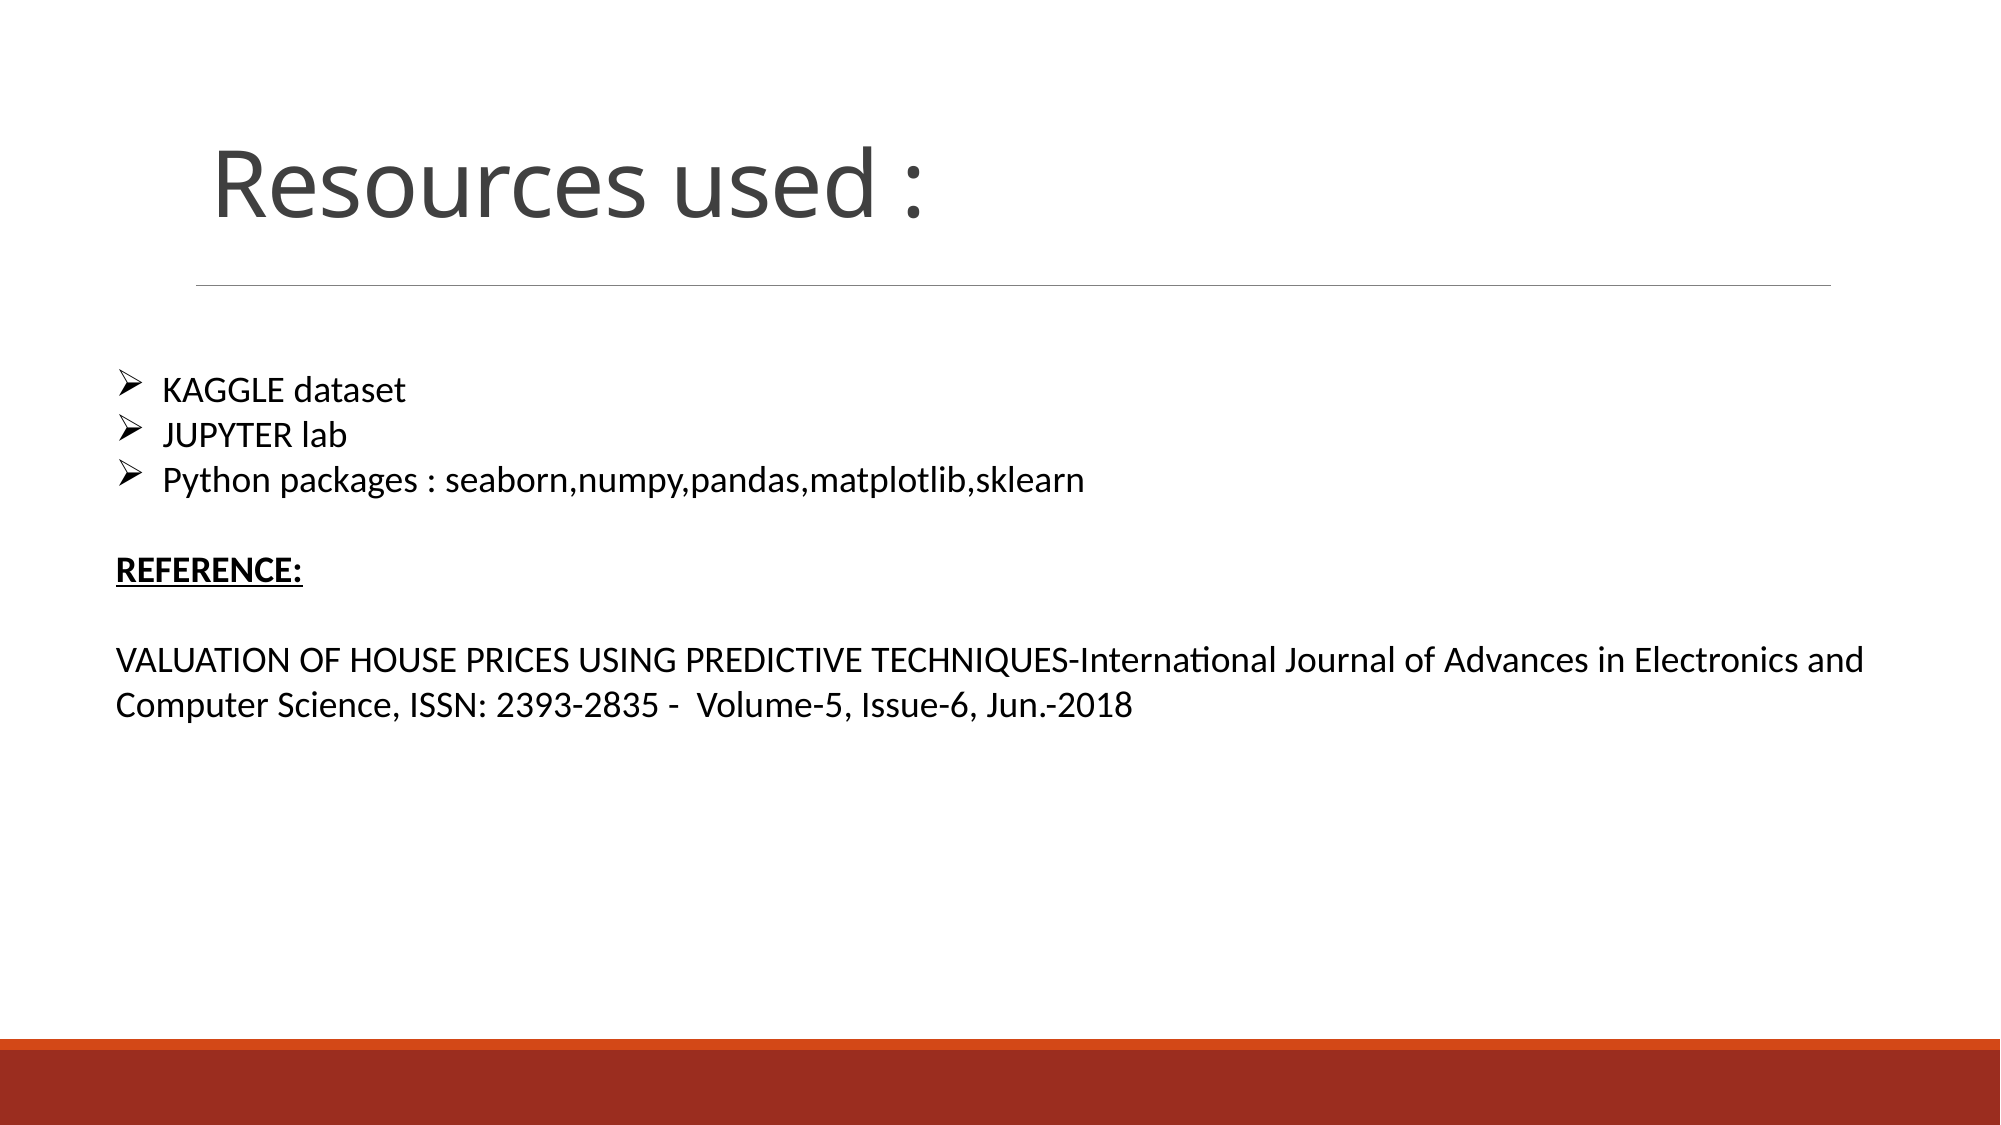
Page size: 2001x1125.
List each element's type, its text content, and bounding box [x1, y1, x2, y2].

title Resources used : [195, 134, 1846, 245]
text_box KAGGLE dataset JUPYTER lab Python packages : seaborn,numpy,pandas,matplotlib,sklearn REFERENCE: VALUATION OF HOUSE PRICES USING PREDICTIVE TECHNIQUES-International Journal of Advances in Electronics and Computer Science, ISSN: 2393-2835 - Volume-5, Issue-6, Jun.-2018 [101, 357, 1924, 733]
